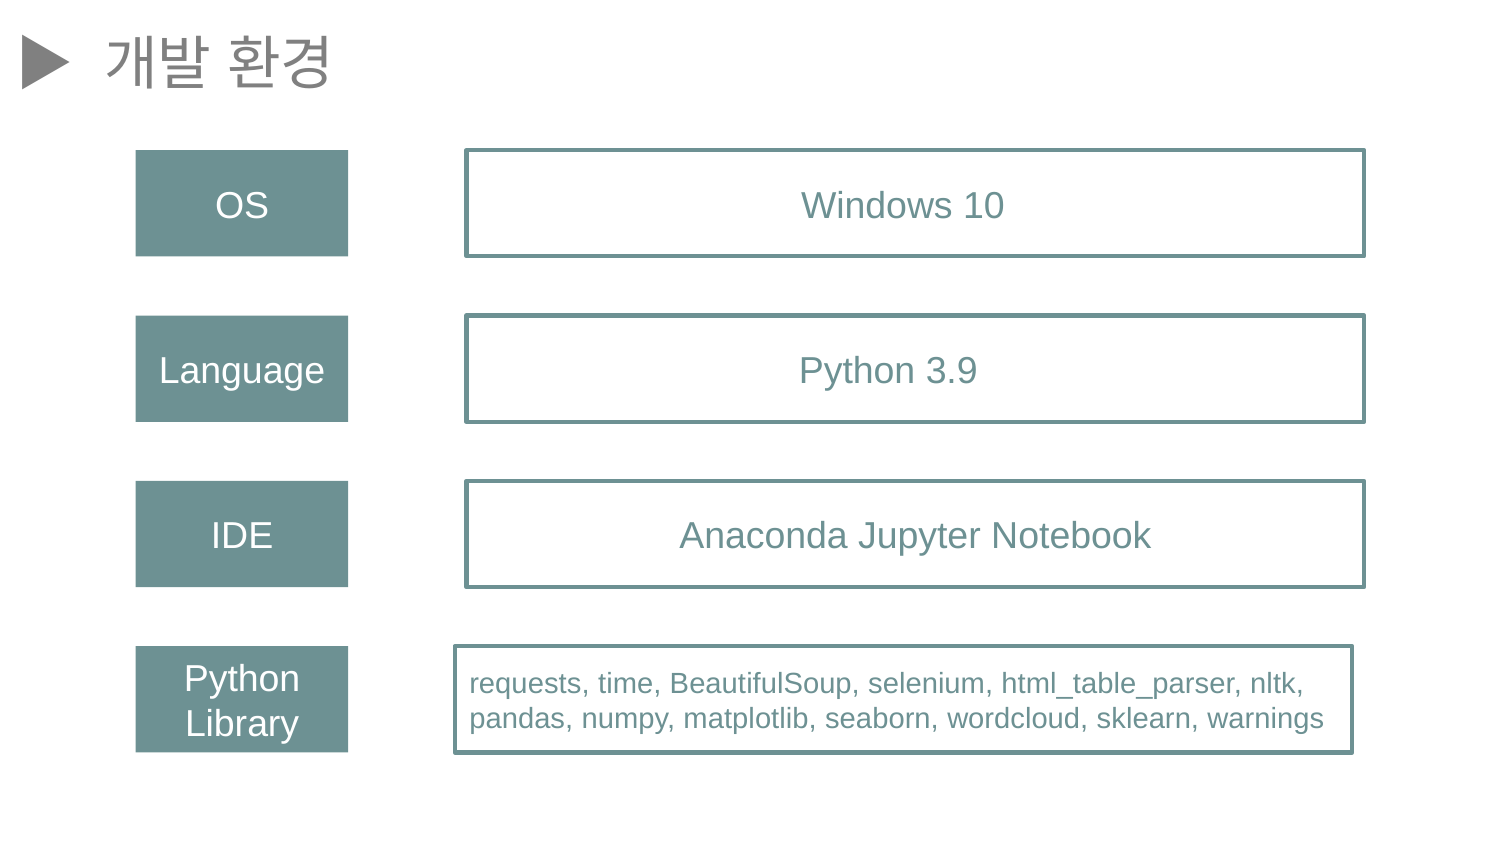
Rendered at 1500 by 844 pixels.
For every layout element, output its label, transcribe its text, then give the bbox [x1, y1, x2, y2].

text_box Python 3.9OS [464, 313, 1366, 424]
text_box Python Library [134, 644, 350, 755]
text_box Language [134, 313, 350, 424]
text_box Anaconda Jupyter Notebook [464, 479, 1366, 589]
text_box OS [134, 148, 350, 258]
text_box requests, time, BeautifulSoup, selenium, html_table_parser, nltk, pandas, numpy, matplotlib, seaborn, wordcloud, sklearn, warnings [453, 644, 1354, 755]
text_box ▶ 개발 환경 [0, 10, 1069, 106]
text_box IDE [134, 479, 350, 589]
text_box Windows 10S [464, 148, 1366, 258]
